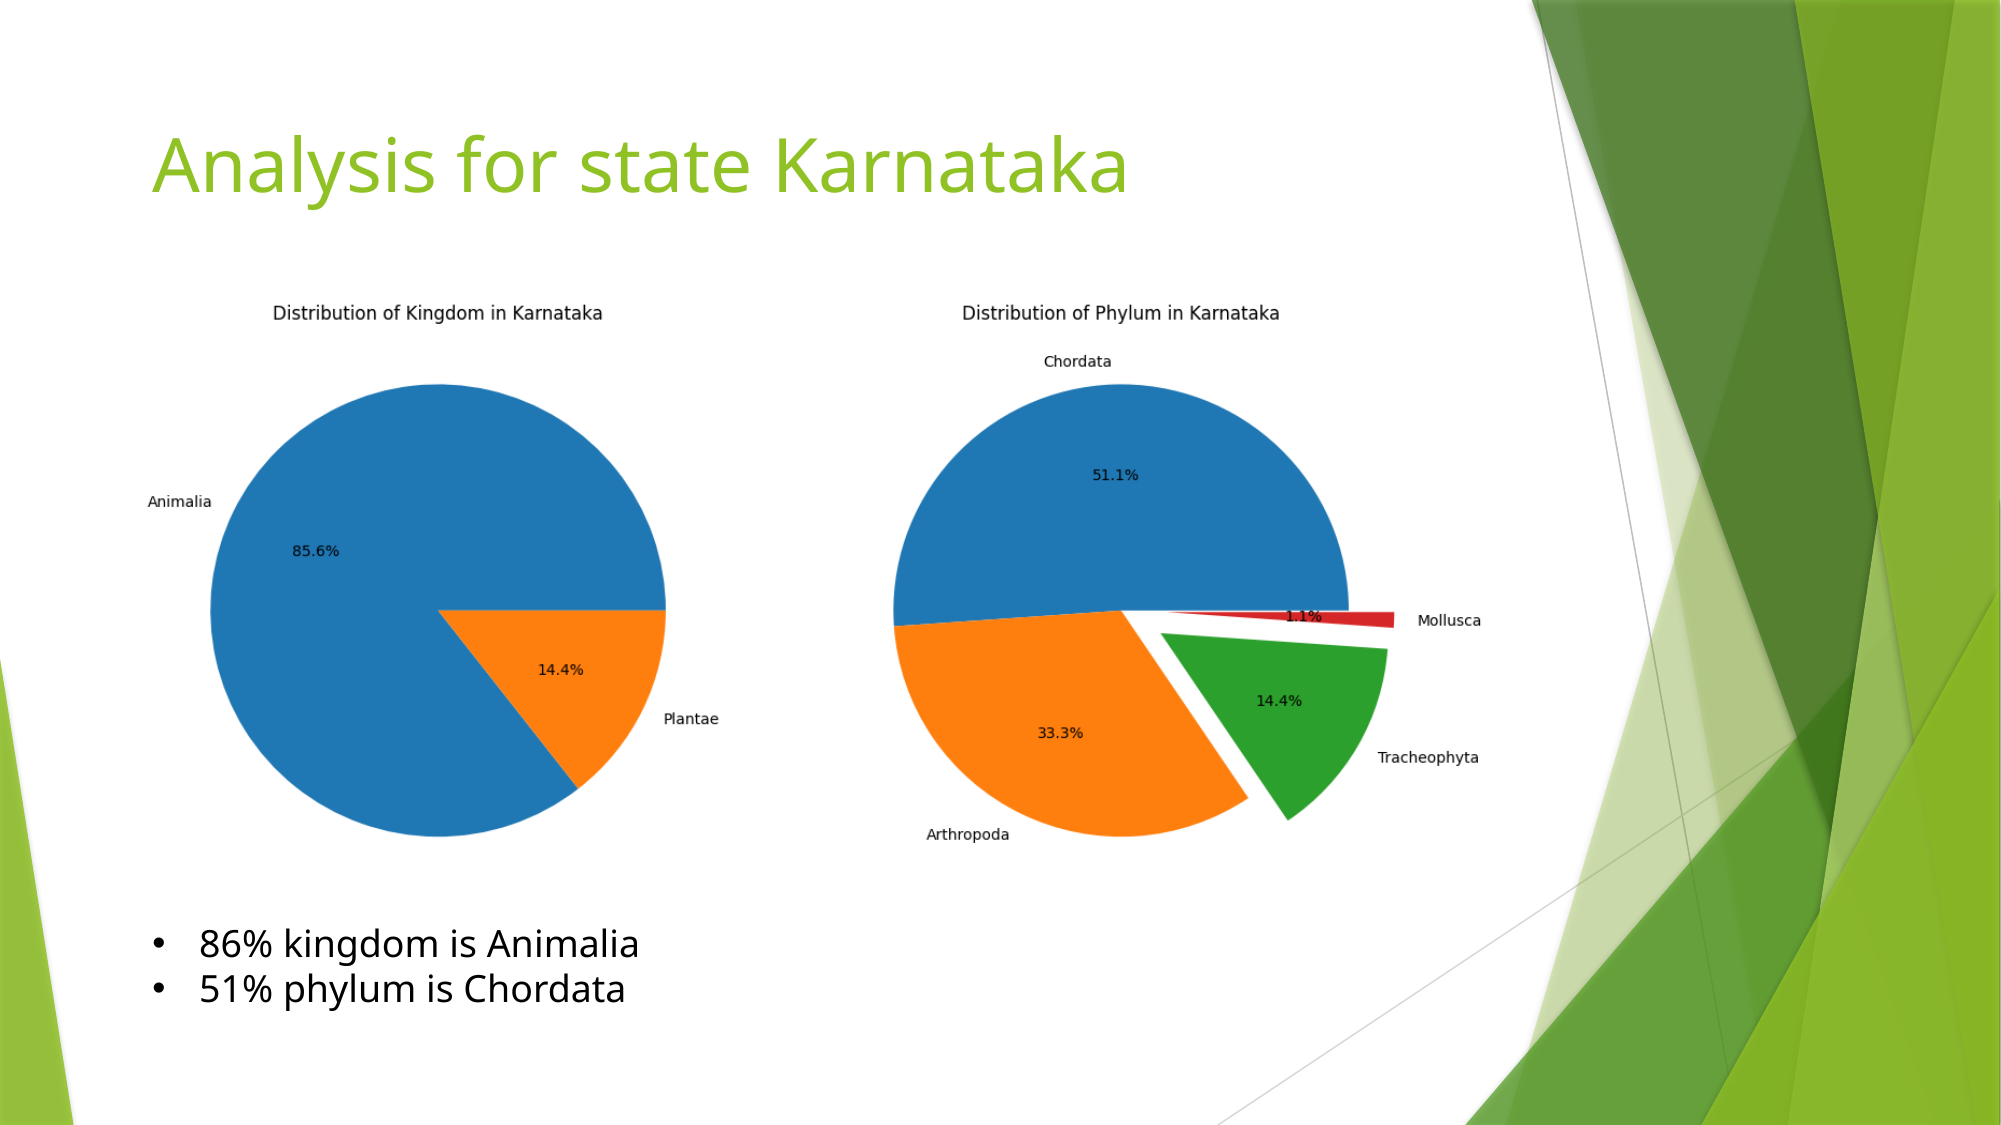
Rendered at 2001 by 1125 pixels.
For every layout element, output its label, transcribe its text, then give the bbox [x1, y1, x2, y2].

text_box 86% kingdom is Animalia 51% phylum is Chordata [137, 912, 1204, 1018]
picture [136, 294, 1493, 904]
title Analysis for state Karnataka [137, 59, 1863, 278]
